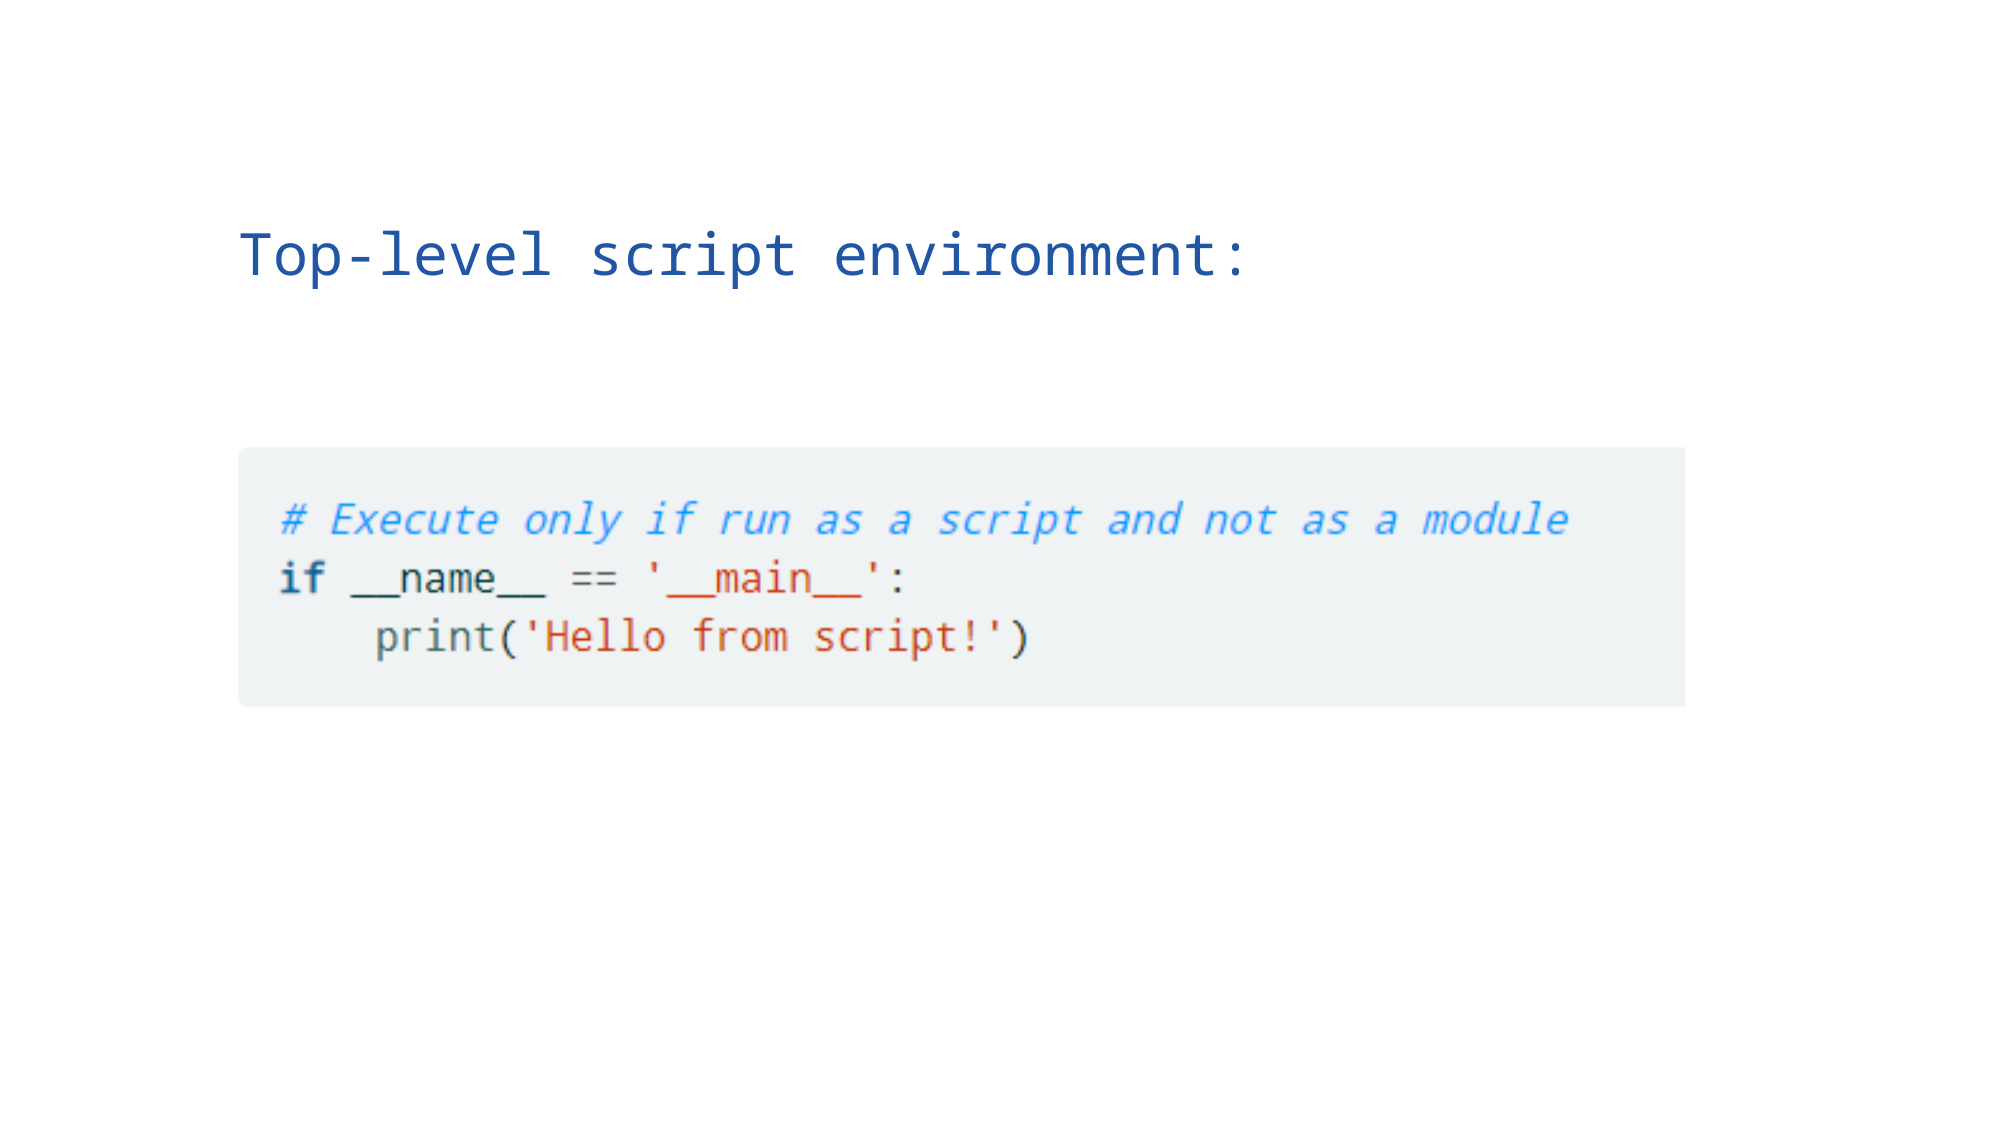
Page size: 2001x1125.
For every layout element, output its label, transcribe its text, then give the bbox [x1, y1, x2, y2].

text_box Top-level script environment: [223, 209, 1269, 295]
picture [219, 428, 1685, 728]
